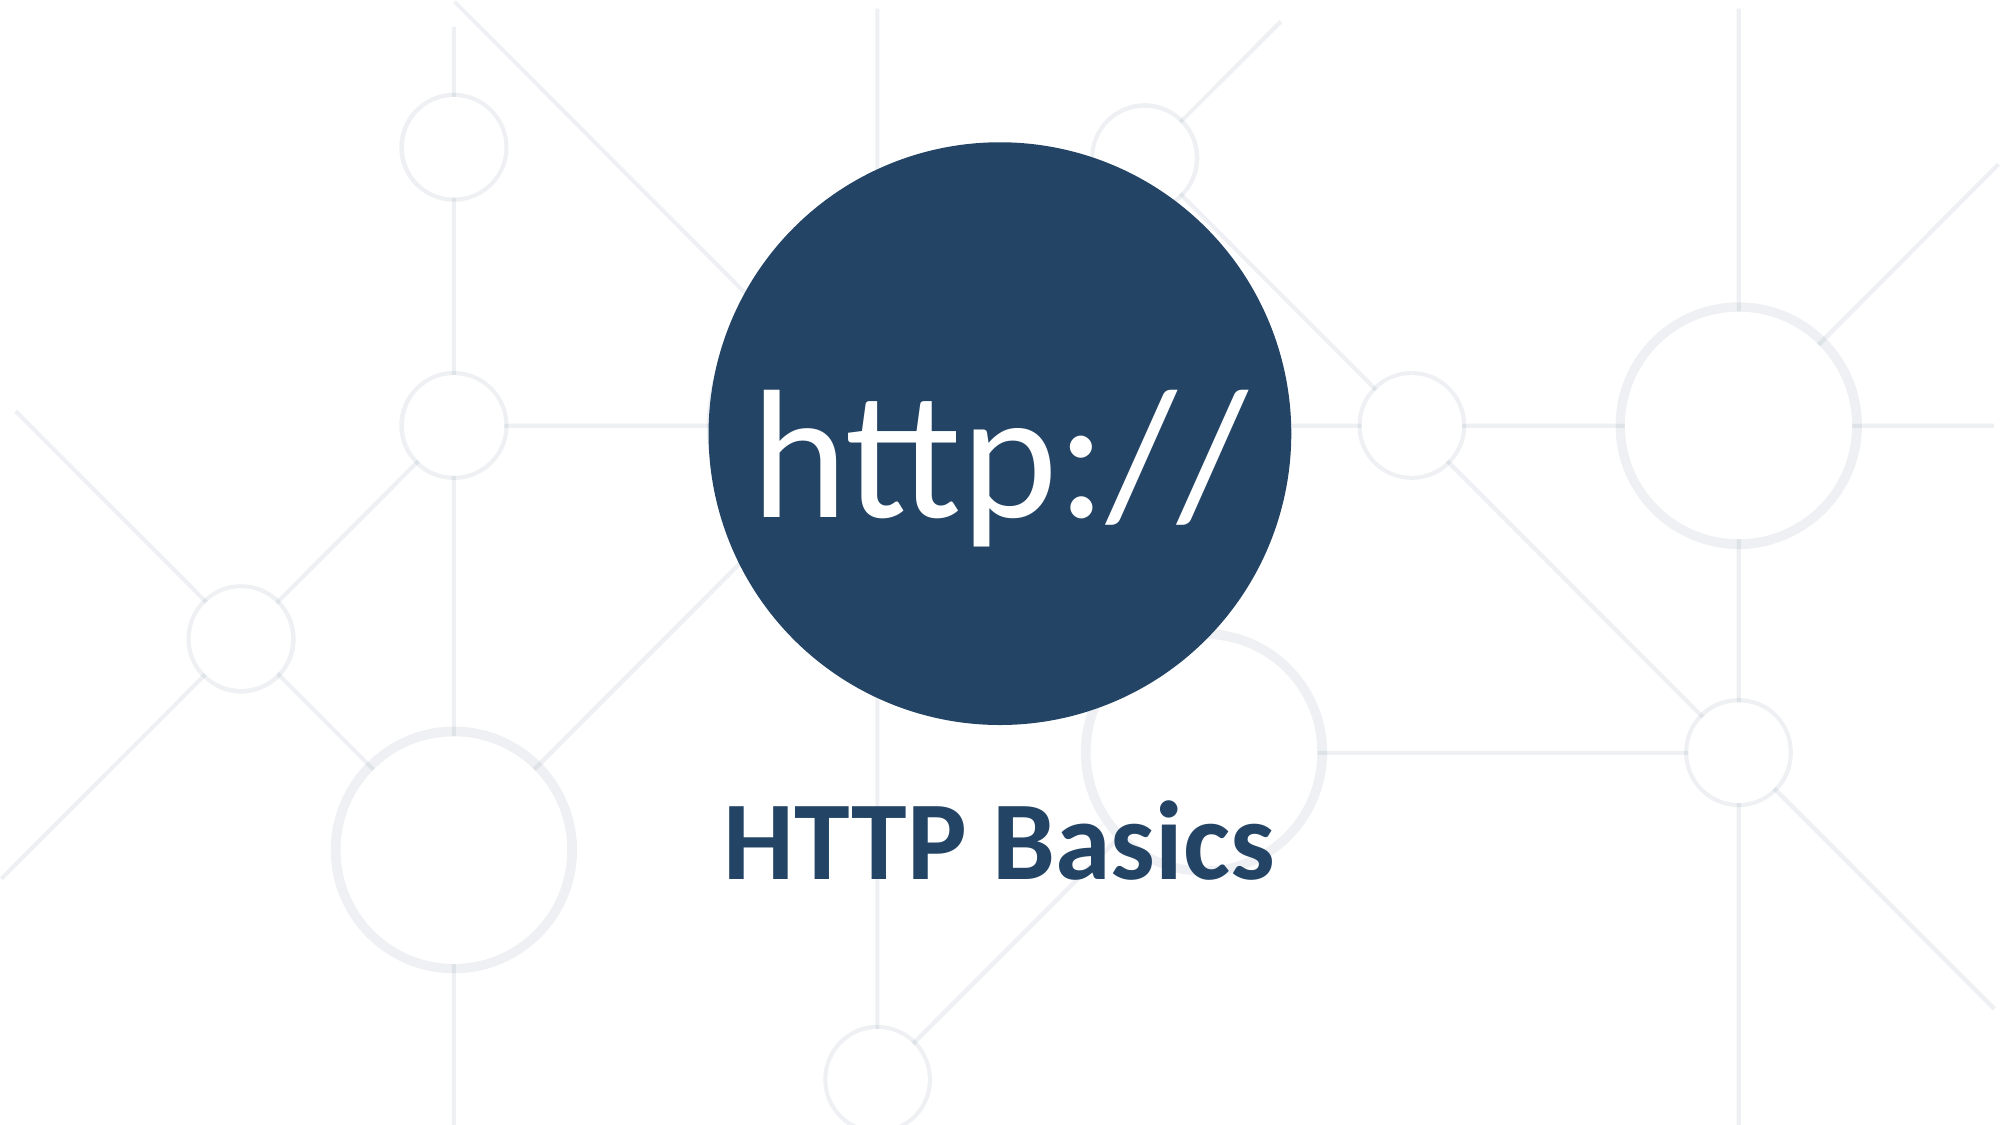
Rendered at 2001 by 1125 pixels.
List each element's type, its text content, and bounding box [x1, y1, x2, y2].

text_box http:// [727, 294, 1335, 572]
title HTTP Basics [100, 771, 1900, 898]
